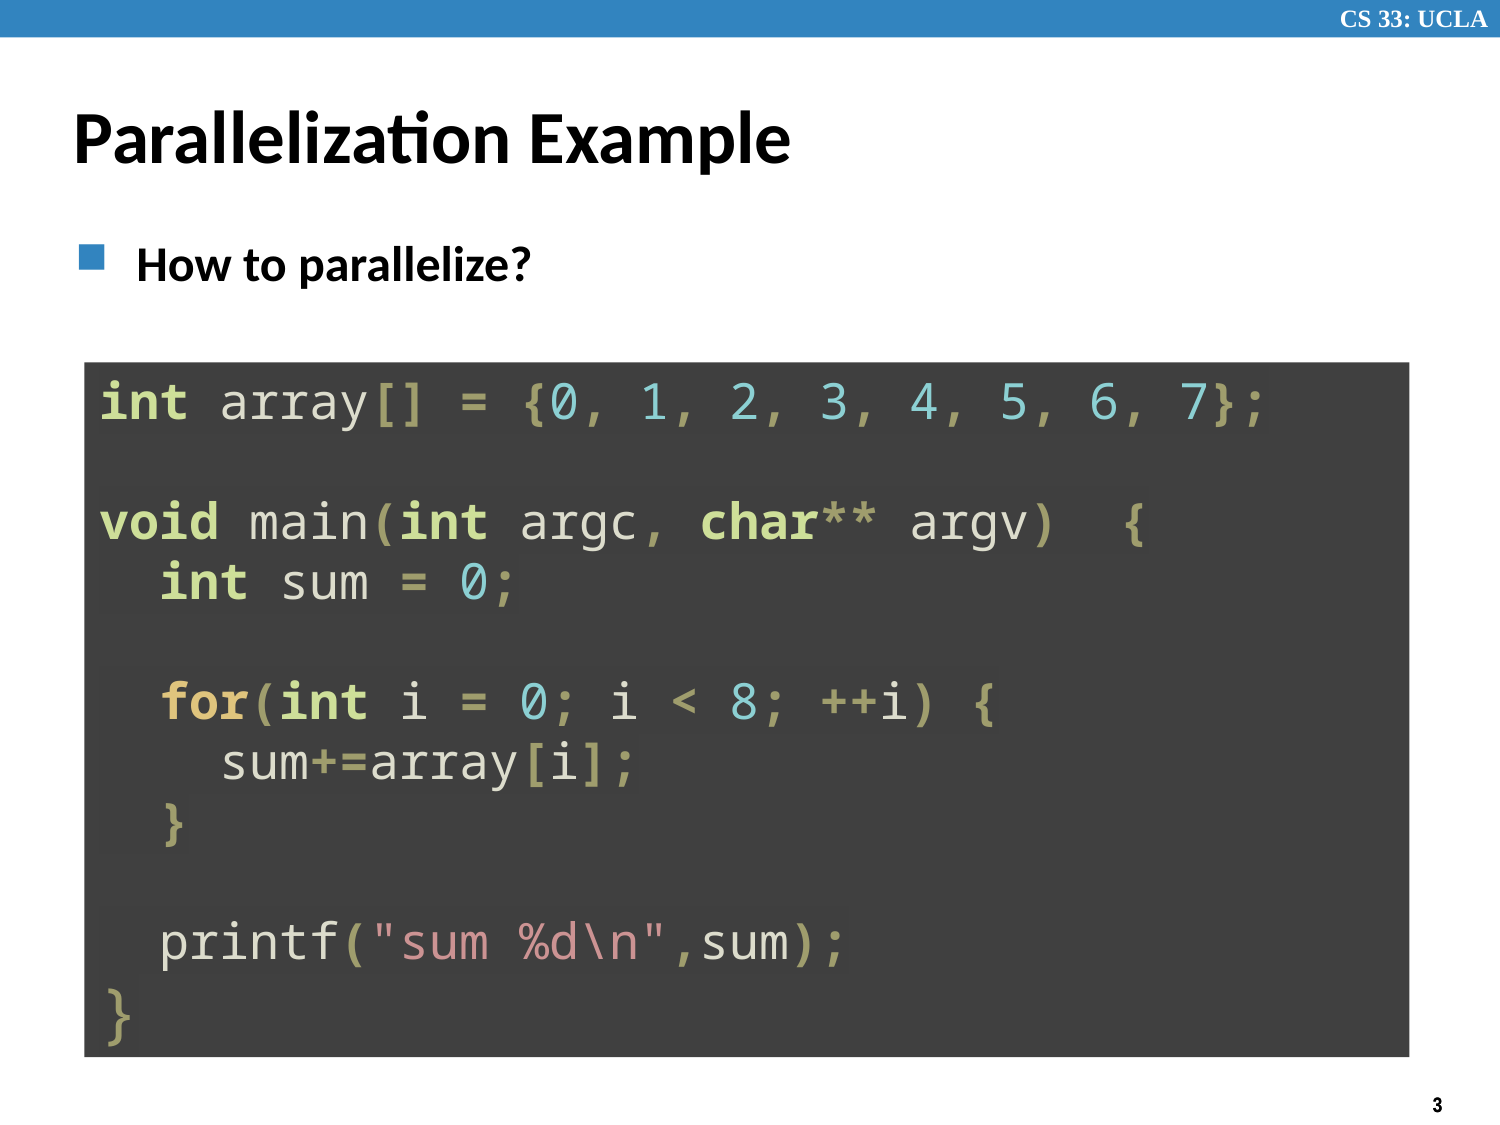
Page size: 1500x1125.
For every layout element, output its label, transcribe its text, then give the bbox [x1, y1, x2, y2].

text_box int array[] = {0, 1, 2, 3, 4, 5, 6, 7}; void main(int argc, char** argv) { int sum = 0; for(int i = 0; i < 8; ++i) { sum+=array[i]; } printf("sum %d\n",sum); } [84, 362, 1410, 1058]
title Parallelization Example [58, 71, 1305, 197]
list How to parallelize? [64, 223, 1361, 301]
